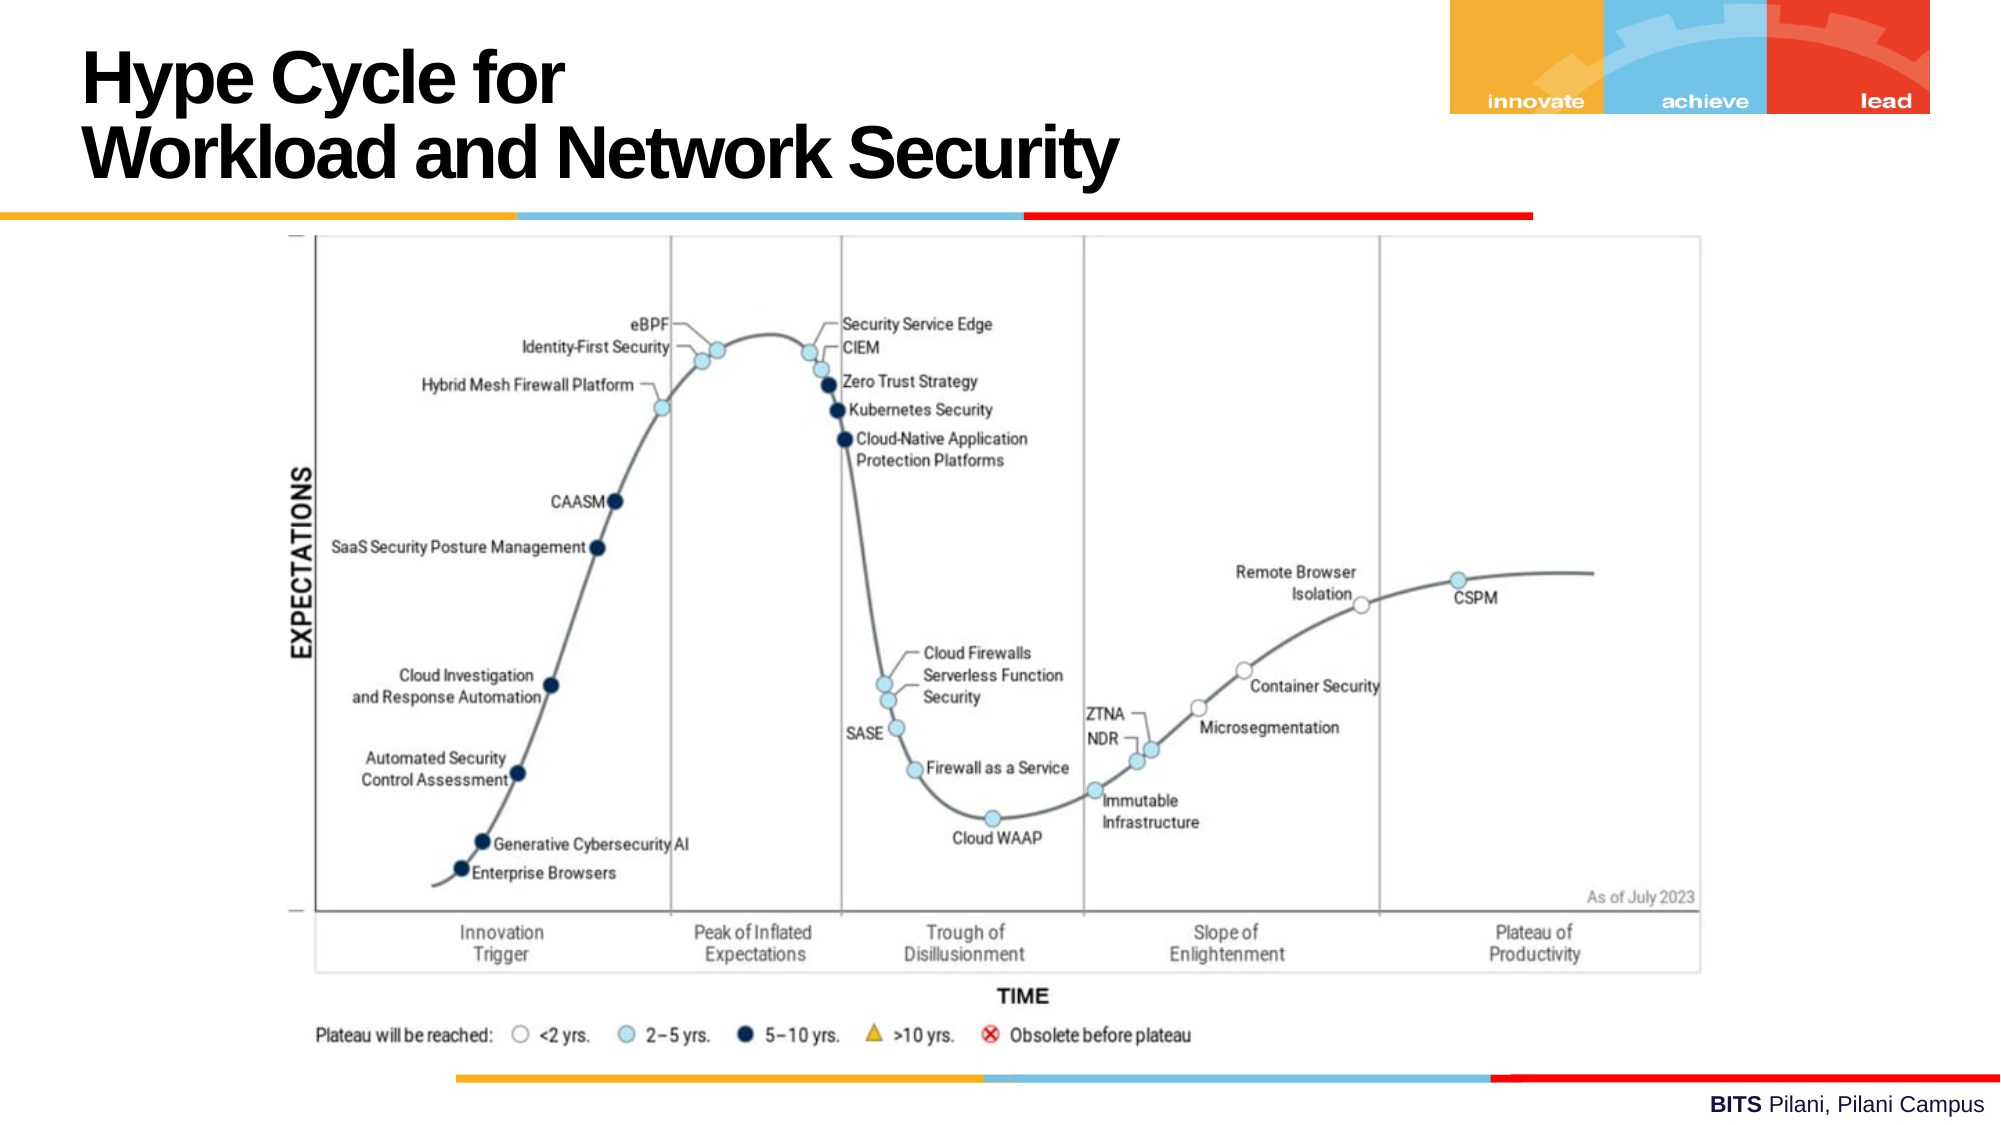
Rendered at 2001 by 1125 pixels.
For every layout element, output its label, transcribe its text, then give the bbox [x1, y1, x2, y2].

list Hype Cycle for Workload and Network Security [66, 24, 1450, 213]
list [286, 234, 1714, 1055]
picture [1449, 0, 1930, 114]
